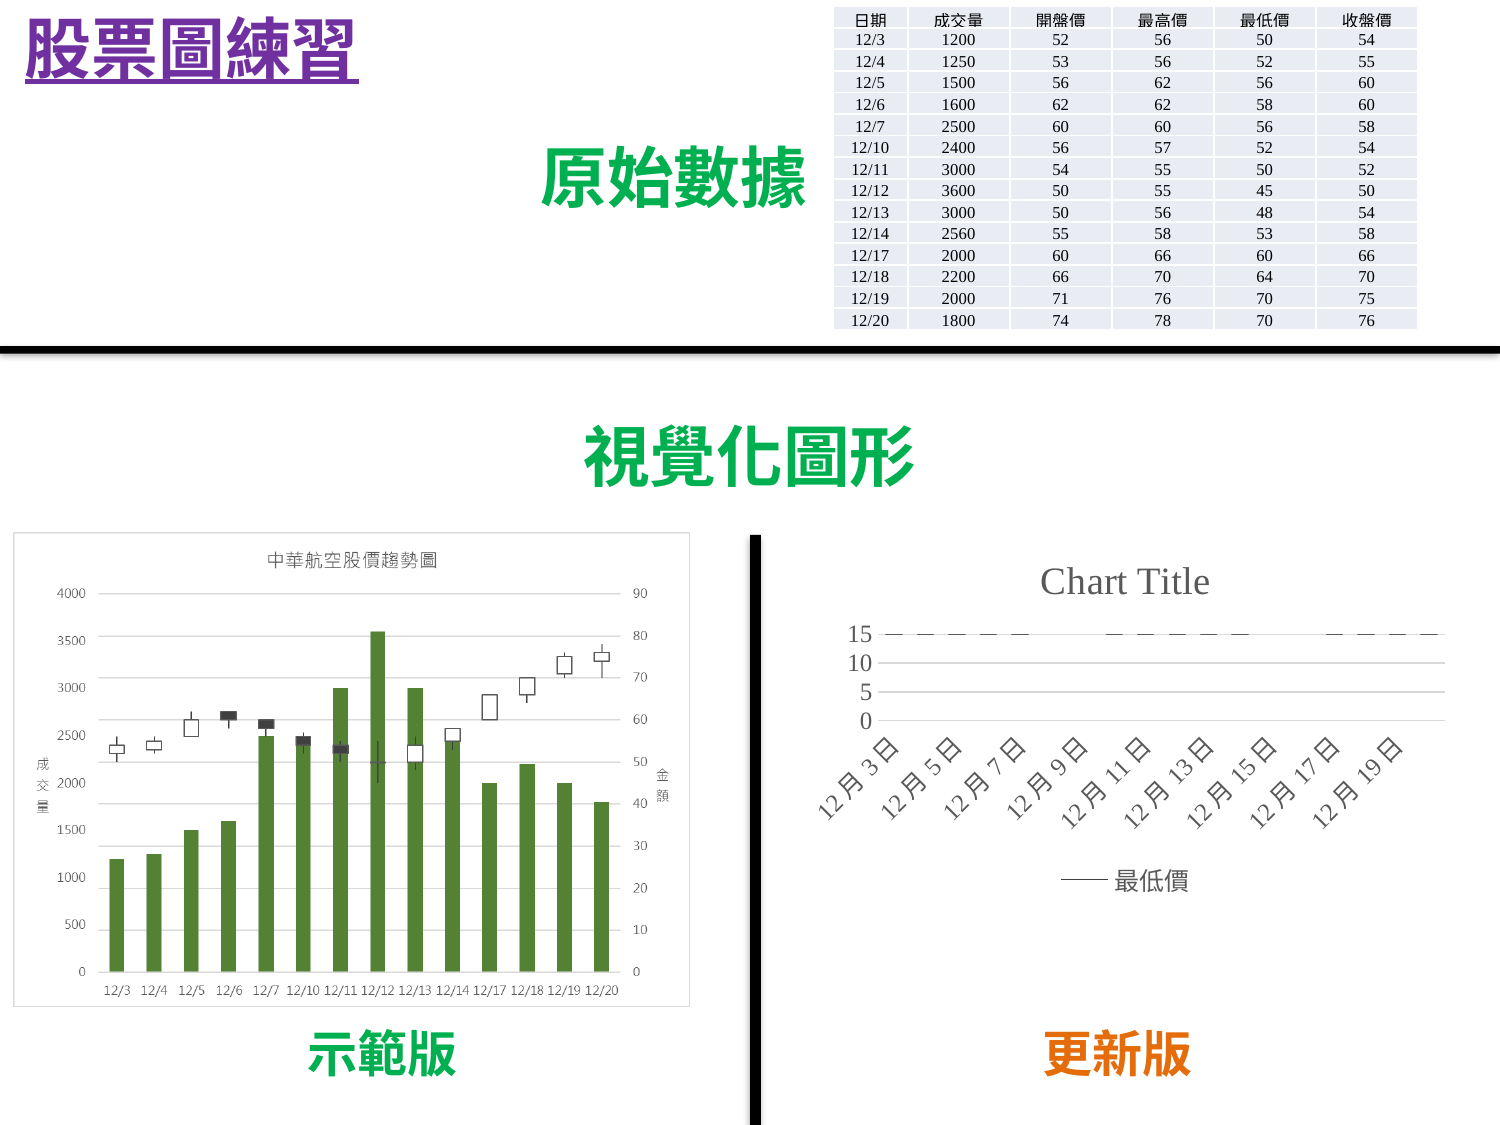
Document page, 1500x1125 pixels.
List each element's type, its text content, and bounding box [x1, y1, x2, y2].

table_cell 3600 [909, 180, 1009, 199]
table_cell 48 [1215, 201, 1315, 221]
chart [792, 532, 1459, 905]
table_cell 12/18 [834, 266, 907, 286]
table_cell 56 [1113, 201, 1213, 221]
table_cell 78 [1113, 309, 1213, 329]
table_cell 2000 [909, 244, 1009, 264]
table_cell 12/3 [834, 29, 907, 48]
text_box [0, 346, 1500, 354]
table_cell 1500 [909, 72, 1009, 92]
table_cell 66 [1113, 244, 1213, 264]
table_cell 55 [1011, 223, 1111, 242]
table_cell 56 [1011, 136, 1111, 156]
table_cell 56 [1113, 29, 1213, 48]
text_box [750, 1090, 761, 1125]
table_cell 50 [1011, 180, 1111, 199]
table_cell 70 [1215, 309, 1315, 329]
table_cell 76 [1113, 287, 1213, 307]
table_cell 55 [1113, 158, 1213, 178]
table_cell 1250 [909, 50, 1009, 70]
text_box 示範版 更新版 [0, 1015, 1500, 1090]
table_cell 56 [1215, 72, 1315, 92]
table_cell 12/13 [834, 201, 907, 221]
table_cell 60 [1113, 115, 1213, 135]
table_cell 12/19 [834, 287, 907, 307]
table_cell 76 [1317, 309, 1417, 329]
table_cell 12/10 [834, 136, 907, 156]
table_cell 53 [1011, 50, 1111, 70]
table_cell 12/6 [834, 93, 907, 113]
table_cell 2560 [909, 223, 1009, 242]
table_header 開盤價 [1011, 7, 1111, 27]
table_cell 12/17 [834, 244, 907, 264]
table_cell 50 [1011, 201, 1111, 221]
table_cell 52 [1215, 136, 1315, 156]
picture [13, 532, 691, 1007]
table_header 最低價 [1215, 7, 1315, 27]
table_cell 52 [1317, 158, 1417, 178]
table_cell 3000 [909, 201, 1009, 221]
table_cell 53 [1215, 223, 1315, 242]
table_header 成交量 [909, 7, 1009, 27]
table_cell 54 [1317, 201, 1417, 221]
table_cell 54 [1011, 158, 1111, 178]
table_cell 57 [1113, 136, 1213, 156]
table_cell 66 [1011, 266, 1111, 286]
table_cell 58 [1317, 115, 1417, 135]
table_cell 55 [1113, 180, 1213, 199]
table_cell 2000 [909, 287, 1009, 307]
table_cell 12/5 [834, 72, 907, 92]
table_cell 12/12 [834, 180, 907, 199]
table_cell 50 [1317, 180, 1417, 199]
text_box 股票圖練習 [0, 0, 384, 95]
table_cell 1800 [909, 309, 1009, 329]
table_cell 12/11 [834, 158, 907, 178]
table_cell 52 [1011, 29, 1111, 48]
table_cell 58 [1317, 223, 1417, 242]
table_cell 12/7 [834, 115, 907, 135]
table_cell 70 [1317, 266, 1417, 286]
table_cell 2200 [909, 266, 1009, 286]
table_cell 58 [1113, 223, 1213, 242]
table_cell 60 [1215, 244, 1315, 264]
table_cell 2500 [909, 115, 1009, 135]
table_cell 70 [1113, 266, 1213, 286]
table_cell 75 [1317, 287, 1417, 307]
table_cell 62 [1113, 93, 1213, 113]
table_cell 50 [1215, 29, 1315, 48]
table_cell 3000 [909, 158, 1009, 178]
table_cell 60 [1011, 115, 1111, 135]
table_cell 56 [1011, 72, 1111, 92]
table_header 最高價 [1113, 7, 1213, 27]
table_cell 74 [1011, 309, 1111, 329]
table_cell 1600 [909, 93, 1009, 113]
table_cell 58 [1215, 93, 1315, 113]
table_header 收盤價 [1317, 7, 1417, 27]
table_cell 2400 [909, 136, 1009, 156]
table_cell 60 [1317, 72, 1417, 92]
table_cell 62 [1011, 93, 1111, 113]
table_cell 56 [1215, 115, 1315, 135]
table_cell 66 [1317, 244, 1417, 264]
table_cell 12/20 [834, 309, 907, 329]
table_cell 55 [1317, 50, 1417, 70]
table_cell 62 [1113, 72, 1213, 92]
table_header 日期 [834, 7, 907, 27]
table_cell 54 [1317, 29, 1417, 48]
table_cell 56 [1113, 50, 1213, 70]
table_cell 70 [1215, 287, 1315, 307]
text_box [750, 534, 761, 1015]
text_box 視覺化圖形 [0, 406, 1500, 502]
table_cell 60 [1317, 93, 1417, 113]
table_cell 54 [1317, 136, 1417, 156]
table_cell 60 [1011, 244, 1111, 264]
text_box 原始數據 [525, 128, 827, 223]
table_cell 1200 [909, 29, 1009, 48]
table_cell 71 [1011, 287, 1111, 307]
table_cell 12/14 [834, 223, 907, 242]
table_cell 50 [1215, 158, 1315, 178]
table_cell 64 [1215, 266, 1315, 286]
table_cell 45 [1215, 180, 1315, 199]
table_cell 52 [1215, 50, 1315, 70]
table_cell 12/4 [834, 50, 907, 70]
